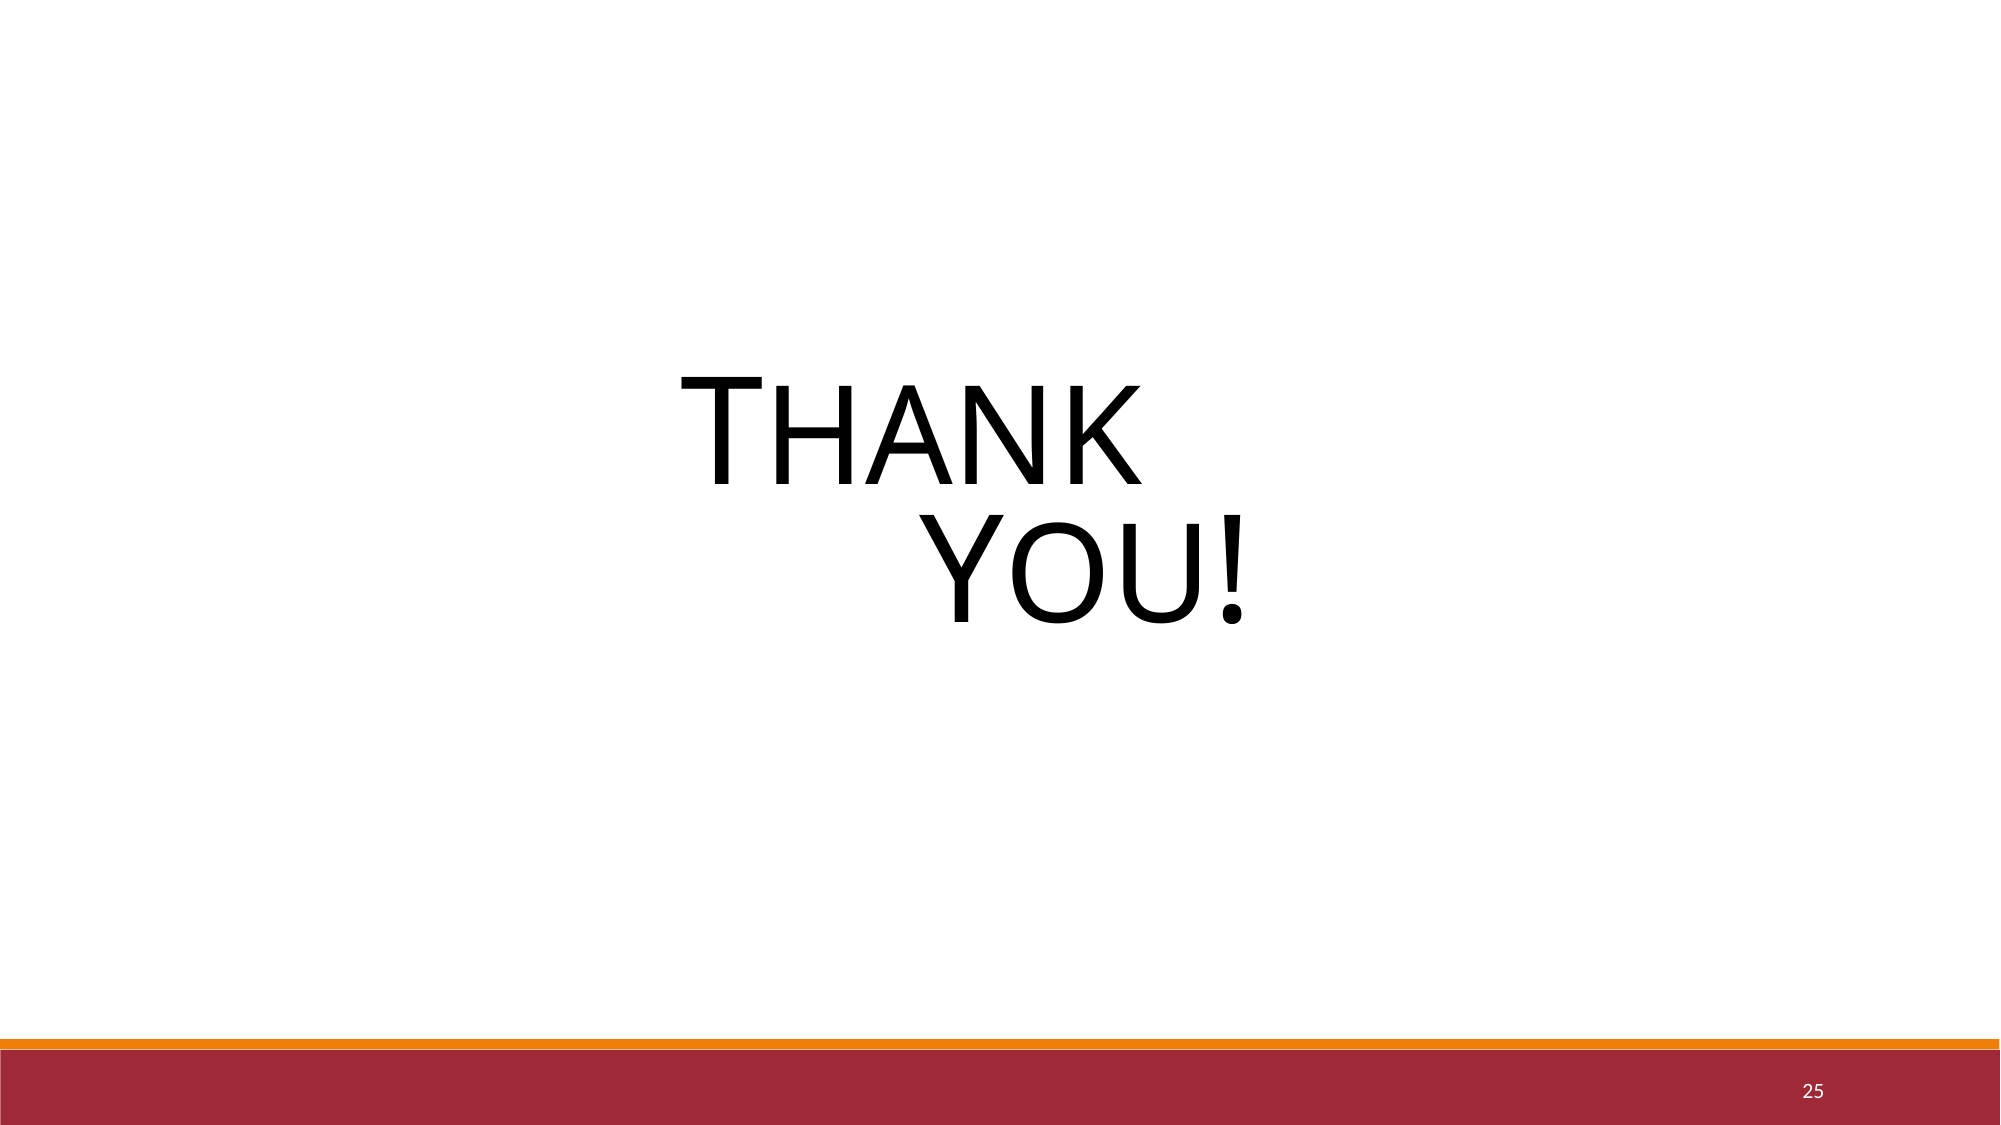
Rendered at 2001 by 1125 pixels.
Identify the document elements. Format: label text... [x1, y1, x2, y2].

text_box THANK [562, 327, 1260, 522]
text_box YOU! [846, 465, 1326, 660]
slide_number 25 [1624, 1059, 1840, 1120]
